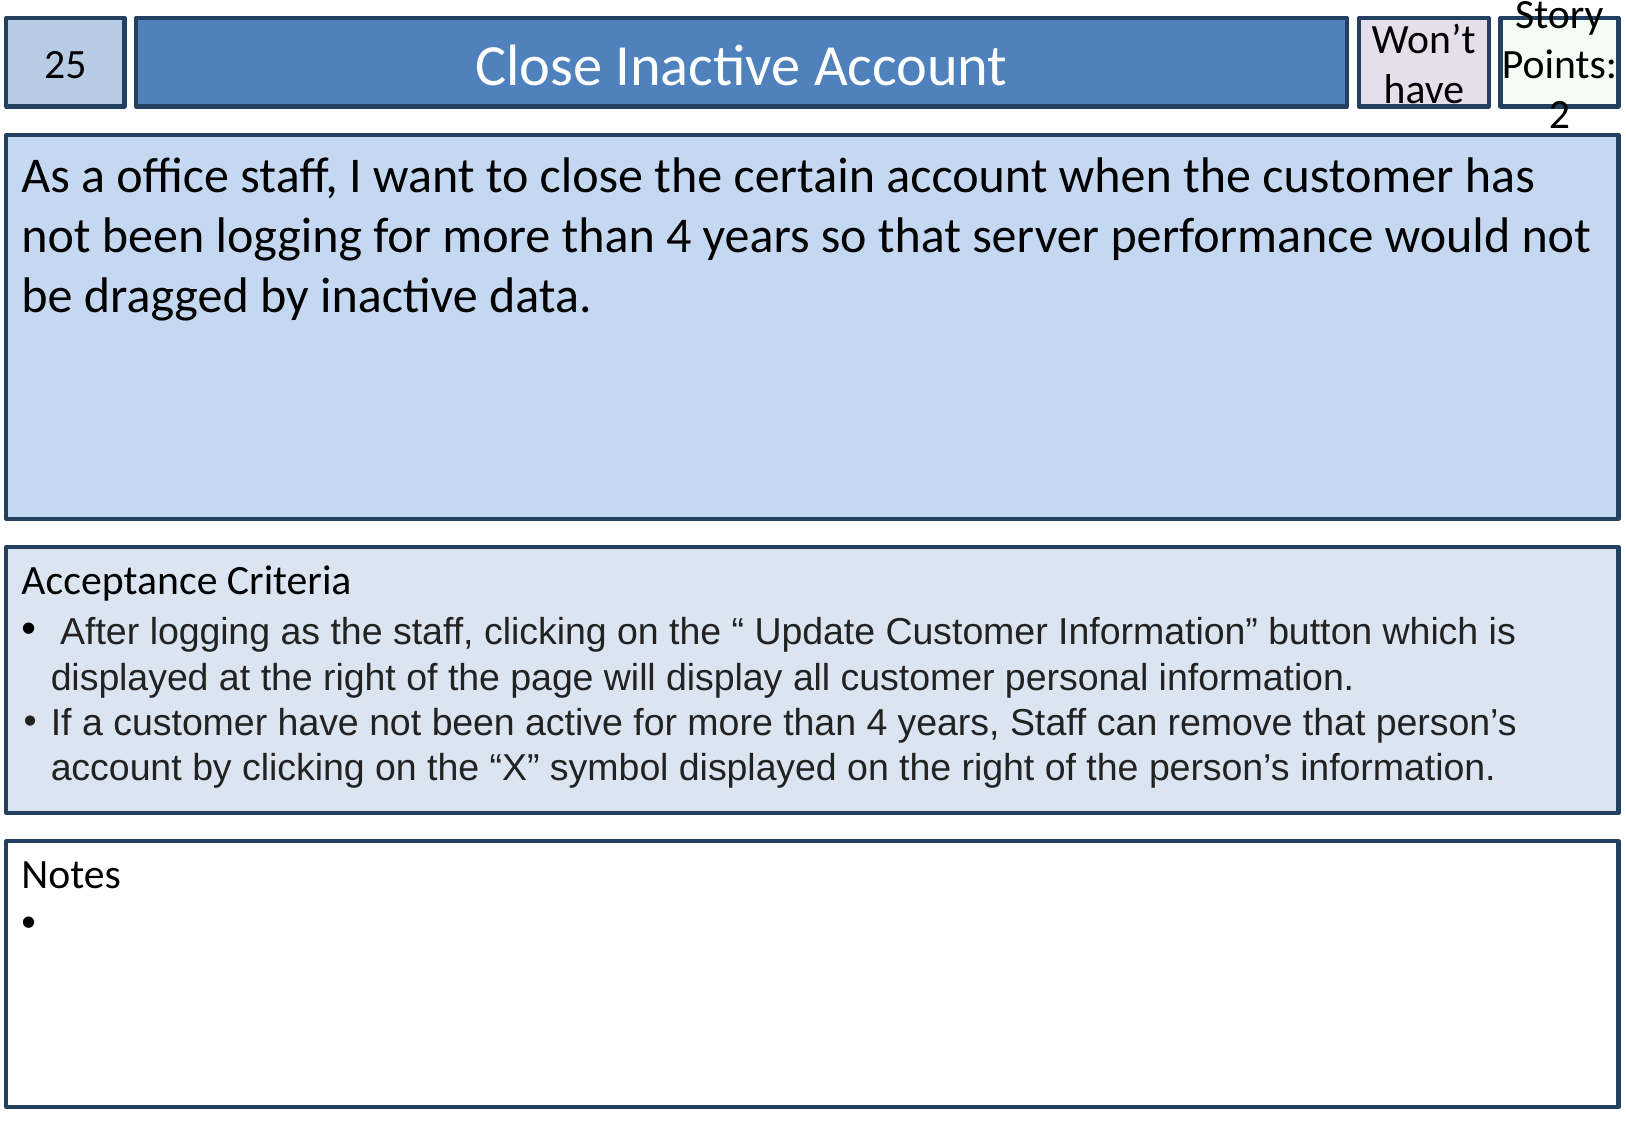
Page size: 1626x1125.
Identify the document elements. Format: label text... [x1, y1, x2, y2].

text_box Notes [6, 841, 1619, 1107]
text_box Acceptance Criteria After logging as the staff, clicking on the “ Update Customer Information” button which is displayed at the right of the page will display all customer personal information. If a customer have not been active for more than 4 years, Staff can remove that person’s account by clicking on the “X” symbol displayed on the right of the person’s information. [6, 547, 1619, 813]
text_box Close Inactive Account [136, 17, 1347, 107]
text_box As a office staff, I want to close the certain account when the customer has not been logging for more than 4 years so that server performance would not be dragged by inactive data. [6, 134, 1619, 519]
text_box Story Points:2 [1500, 17, 1619, 107]
text_box 25 [6, 17, 125, 107]
text_box Won’t have [1358, 17, 1489, 107]
